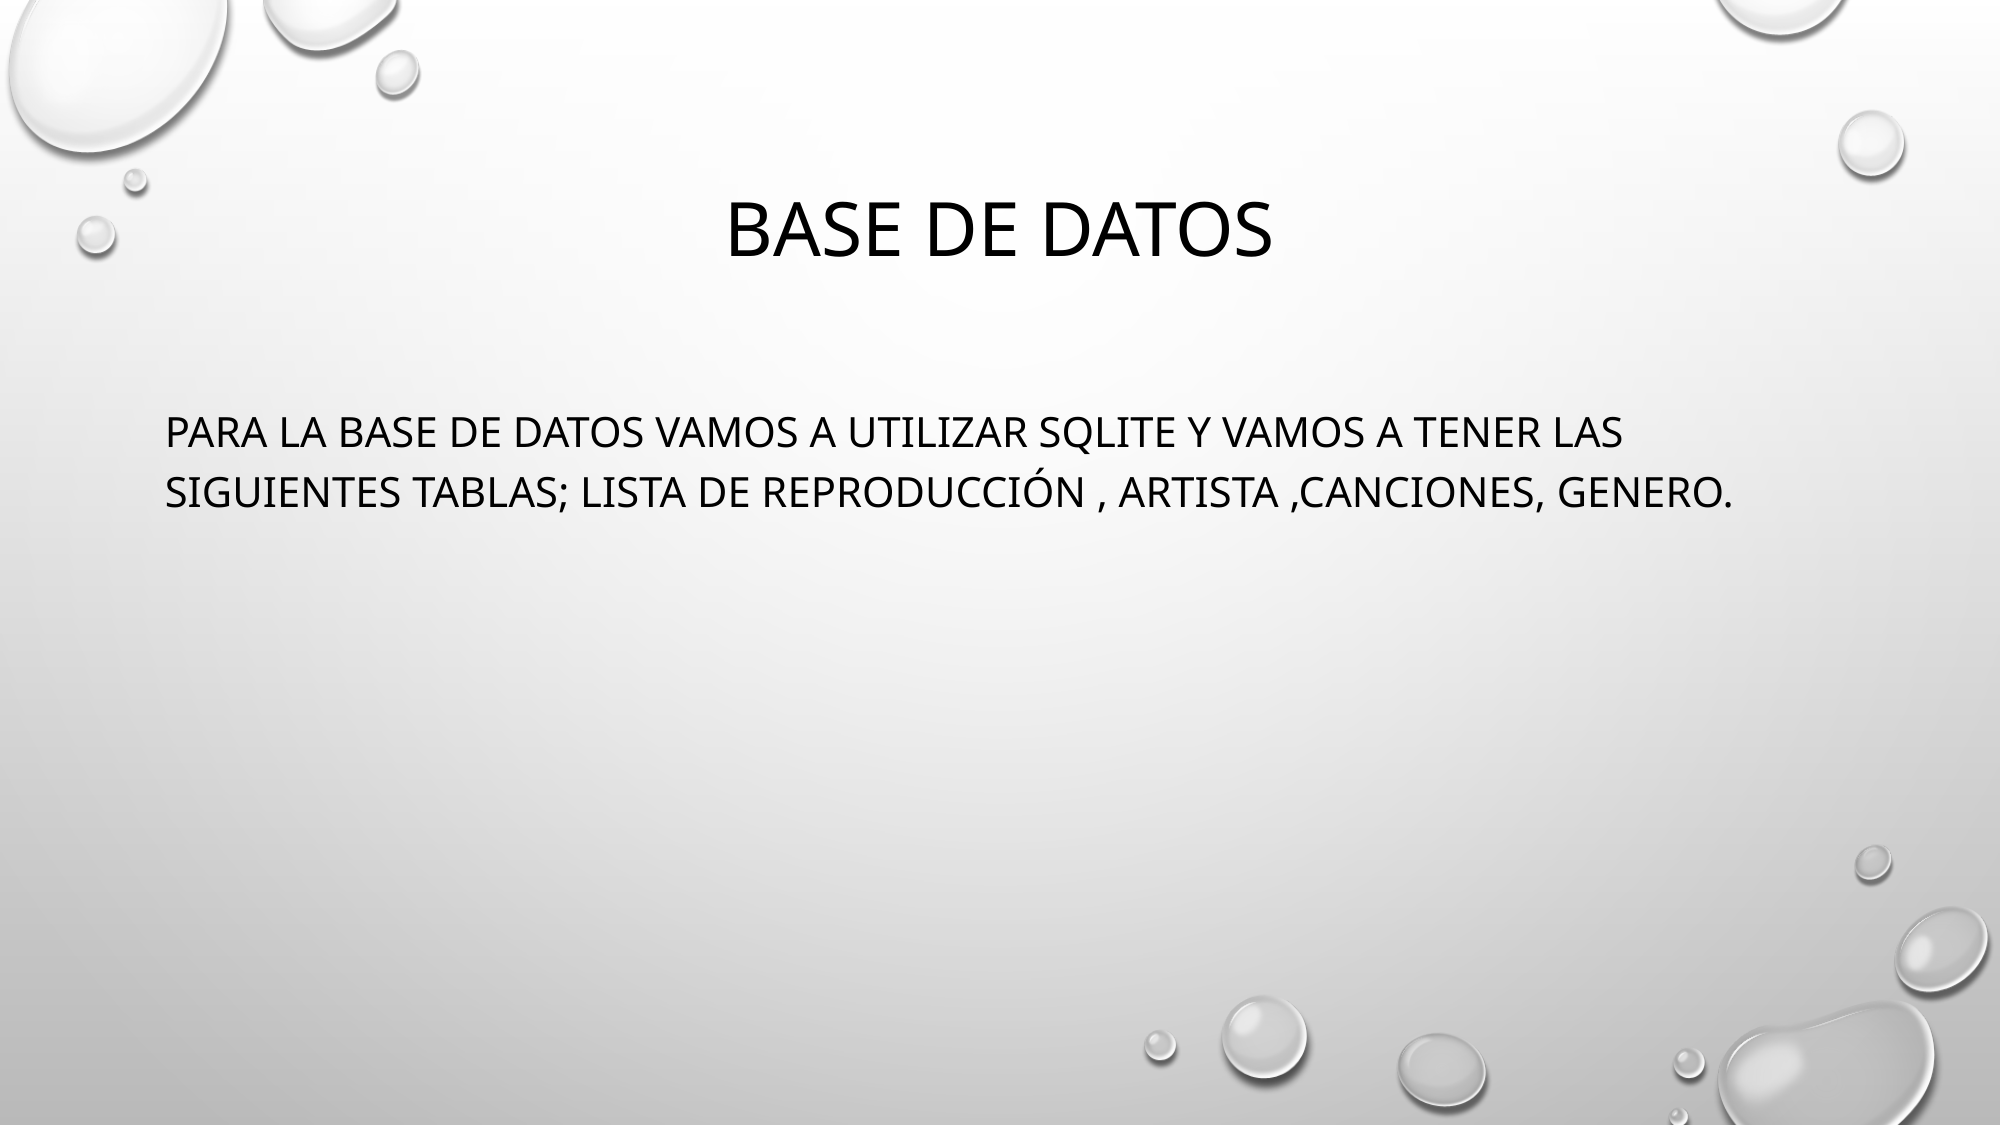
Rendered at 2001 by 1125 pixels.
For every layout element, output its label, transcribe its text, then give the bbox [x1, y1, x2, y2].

title Base de datos [149, 101, 1851, 364]
list Para la base de datos vamos a utilizar SQLite y vamos a tener las siguientes tablas; Lista de reproducción , Artista ,Canciones, genero. [149, 388, 1850, 950]
picture [0, 0, 2000, 1125]
